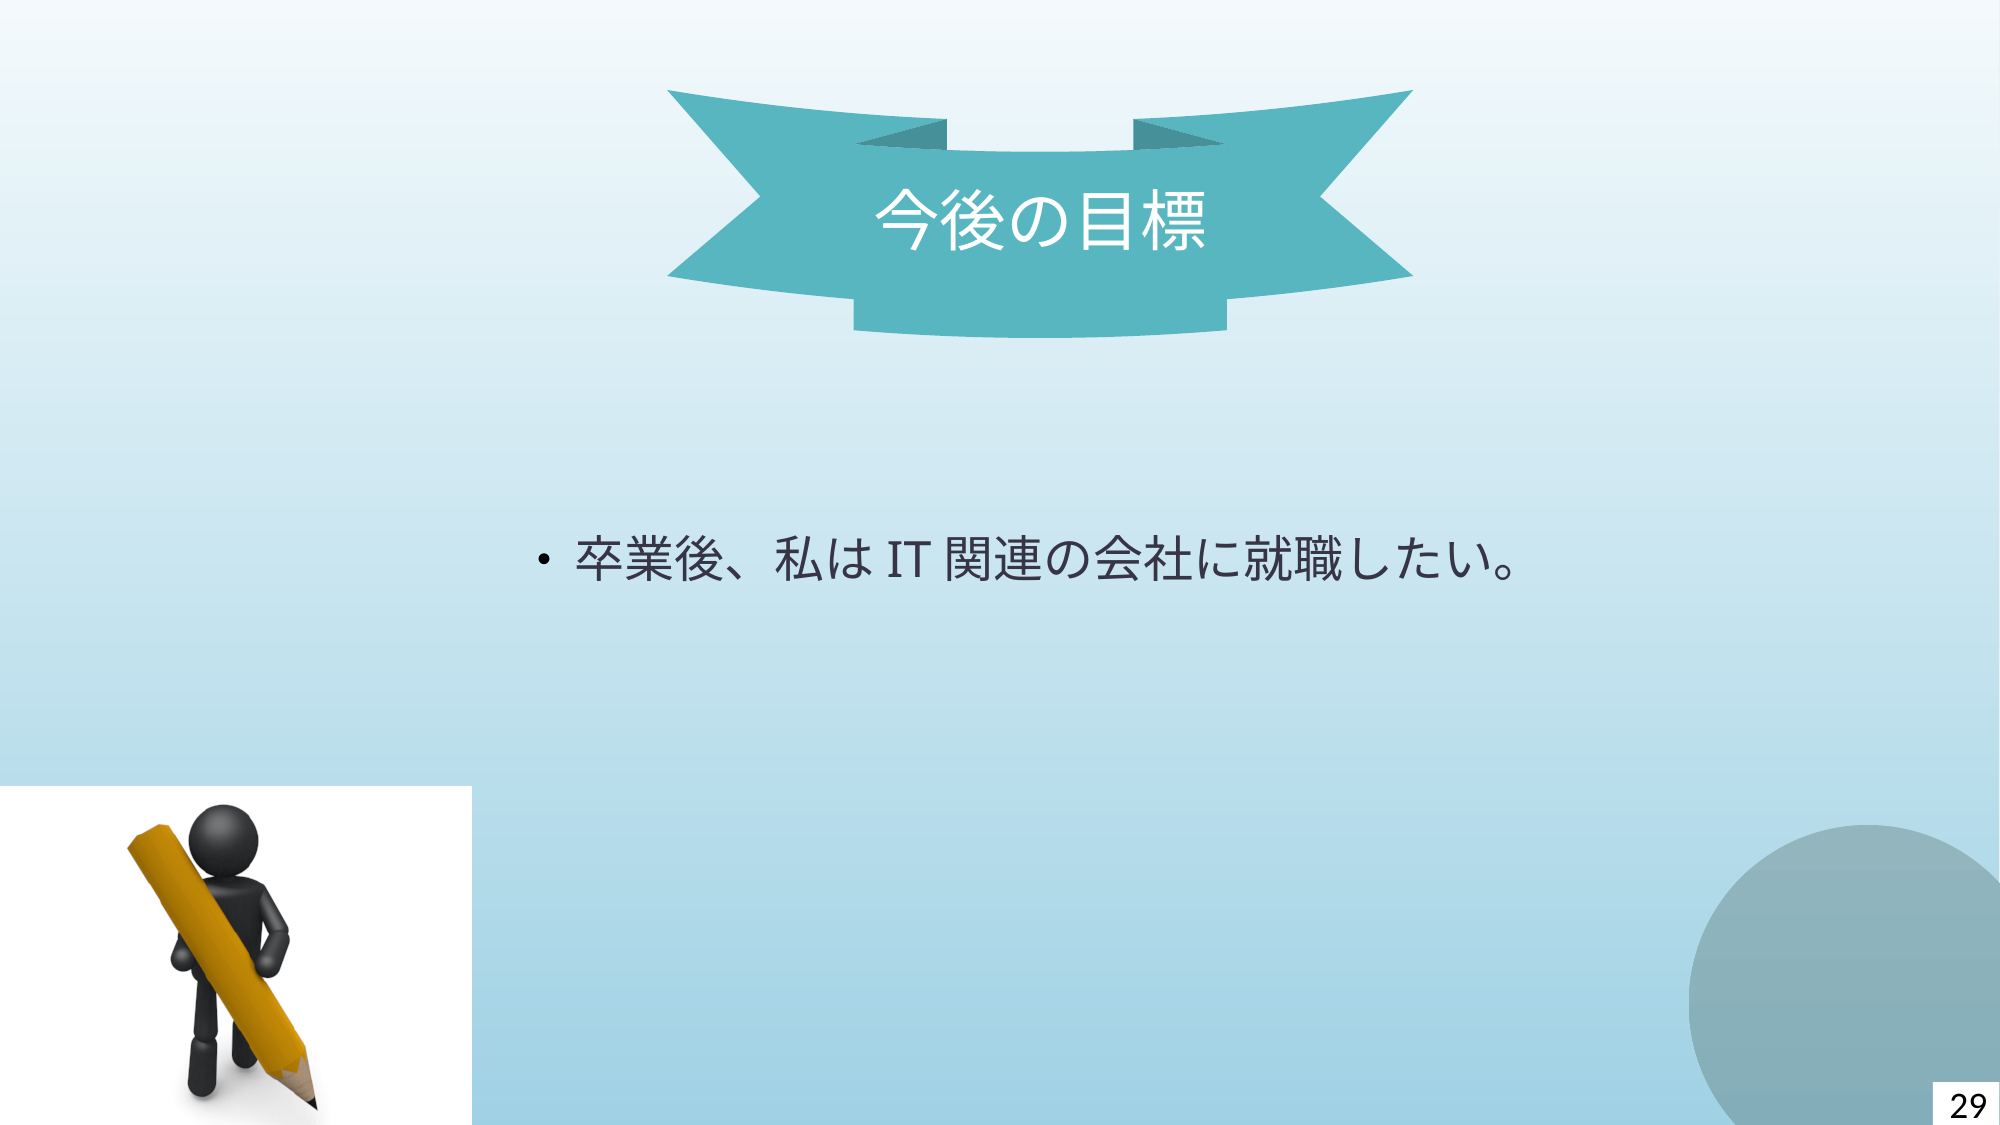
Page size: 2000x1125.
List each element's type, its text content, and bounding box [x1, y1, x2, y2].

text_box 今後の目標 [663, 87, 1418, 340]
picture [0, 786, 472, 1125]
list 卒業後、私はIT関連の会社に就職したい。 [249, 527, 1831, 693]
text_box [1615, 786, 2000, 1125]
